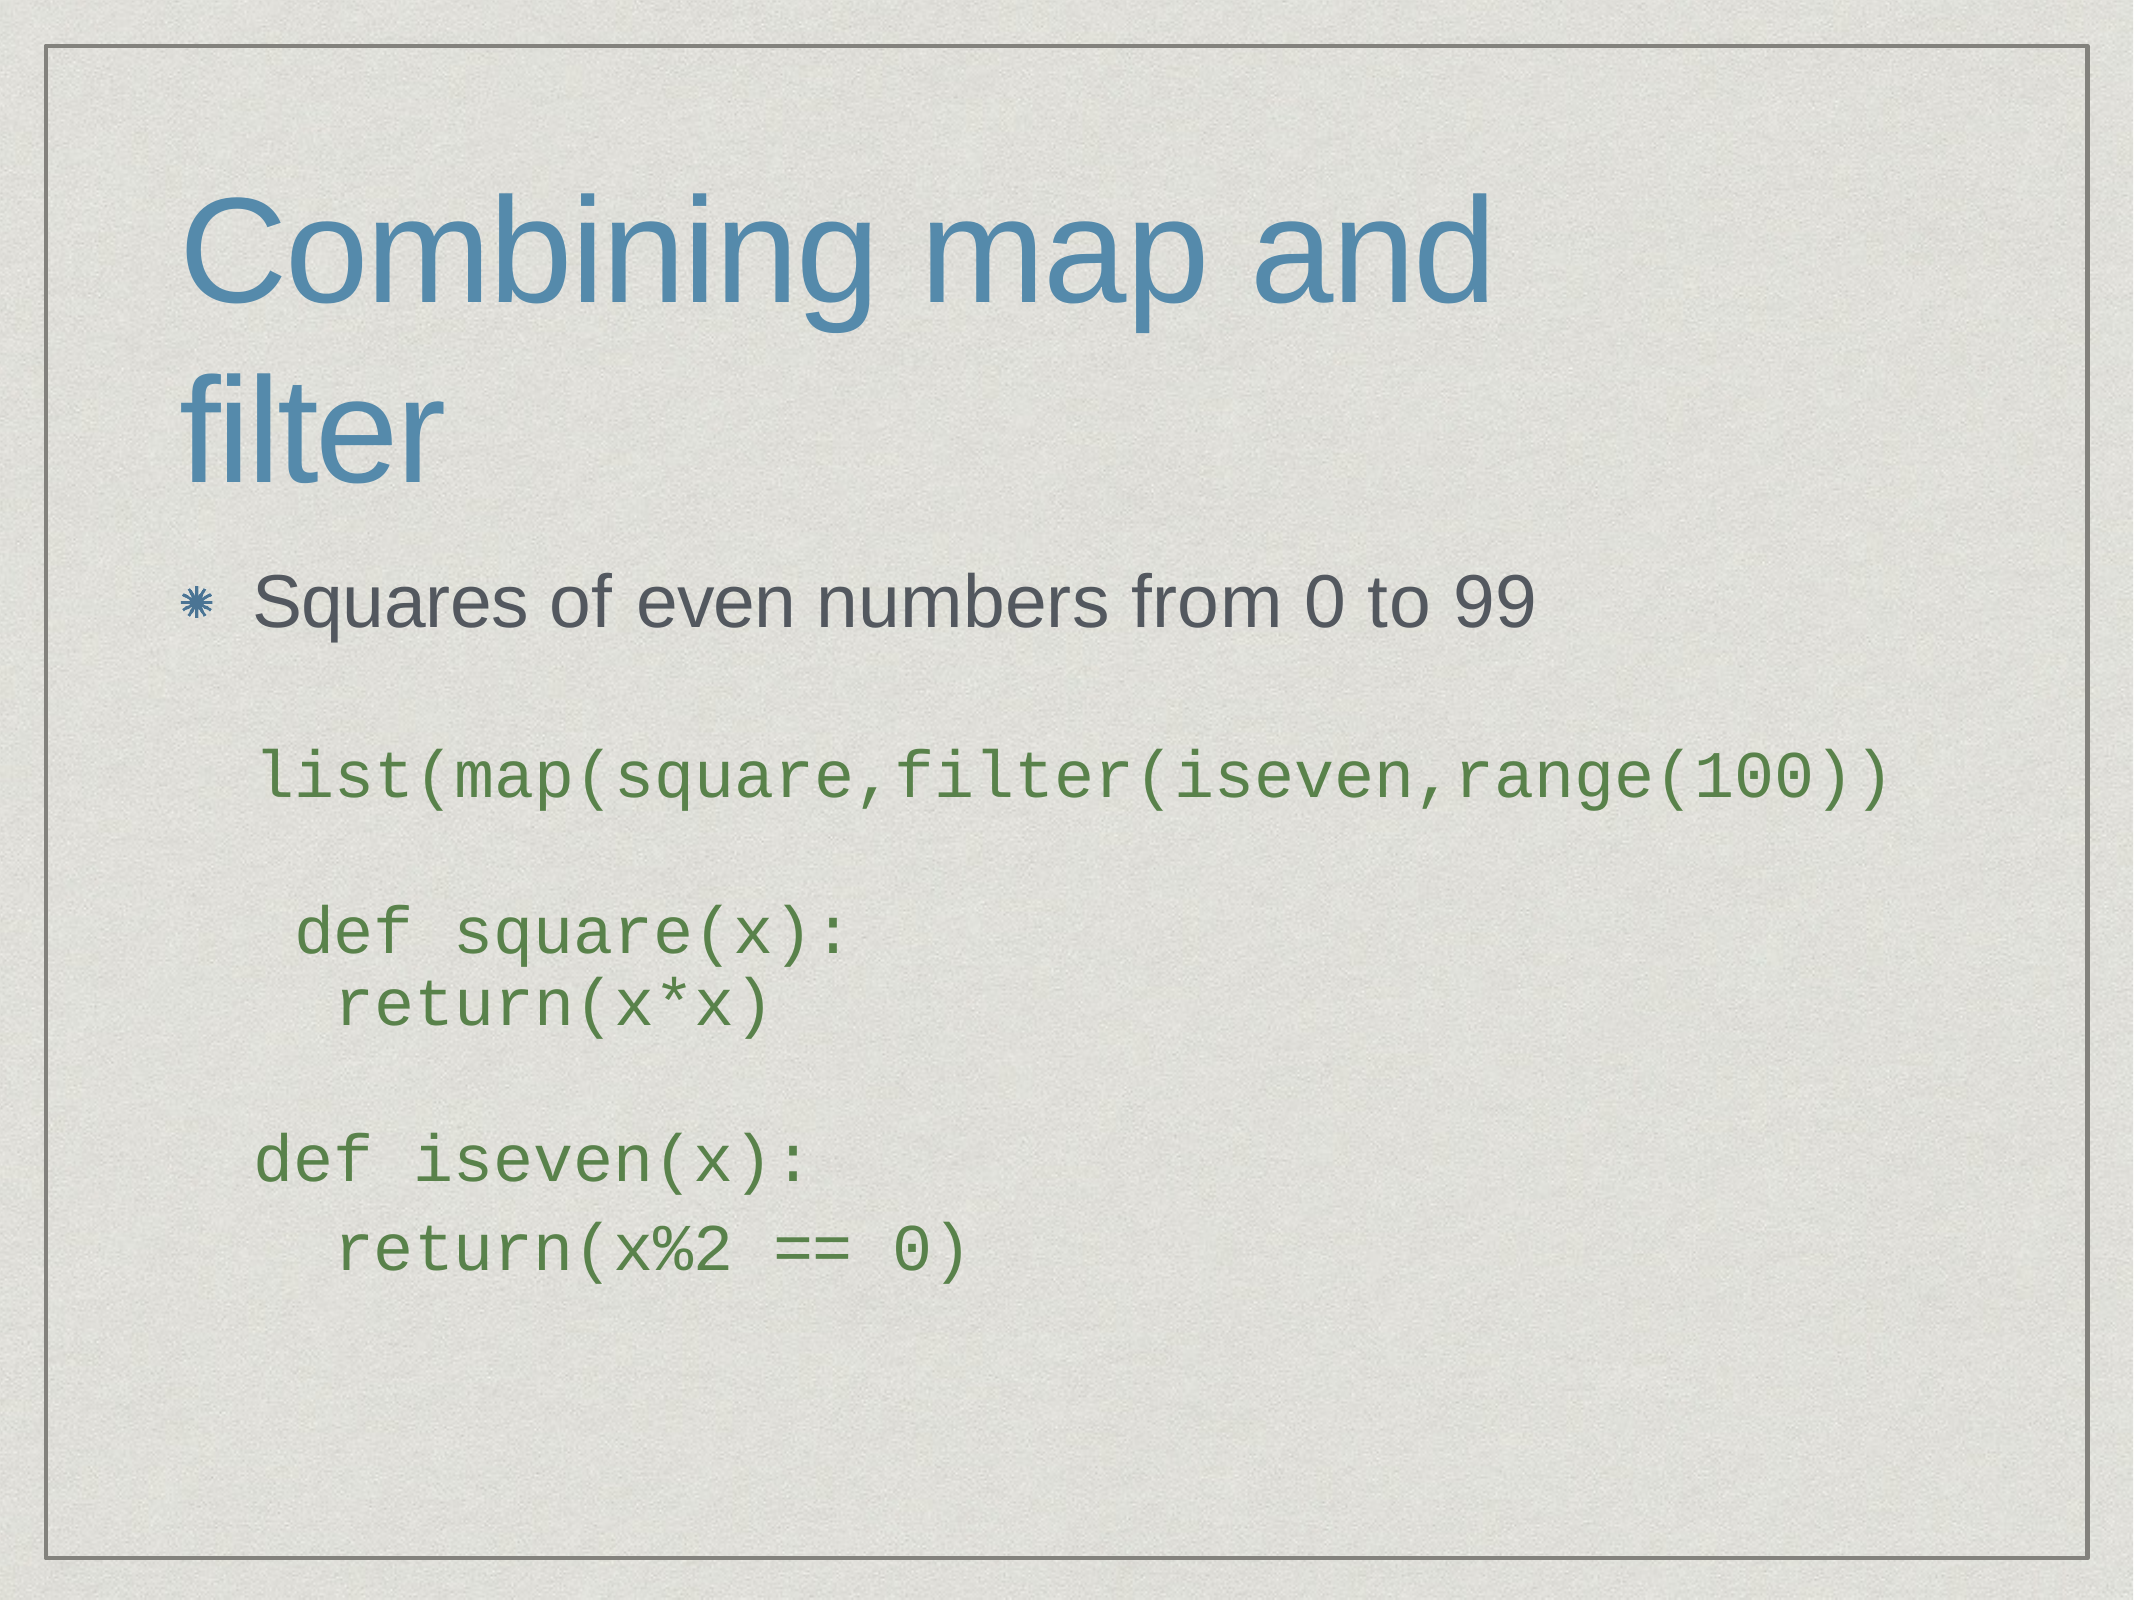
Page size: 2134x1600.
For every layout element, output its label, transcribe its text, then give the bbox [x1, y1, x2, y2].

title Combining map and filter [177, 150, 1804, 513]
text_box [180, 586, 213, 619]
text_box Squares of even numbers from 0 to 99 list(map(square,filter(iseven,range(100)) def square(x): return(x*x) def iseven(x): return(x%2 == 0) [249, 549, 1897, 1285]
picture [0, 0, 2134, 1600]
